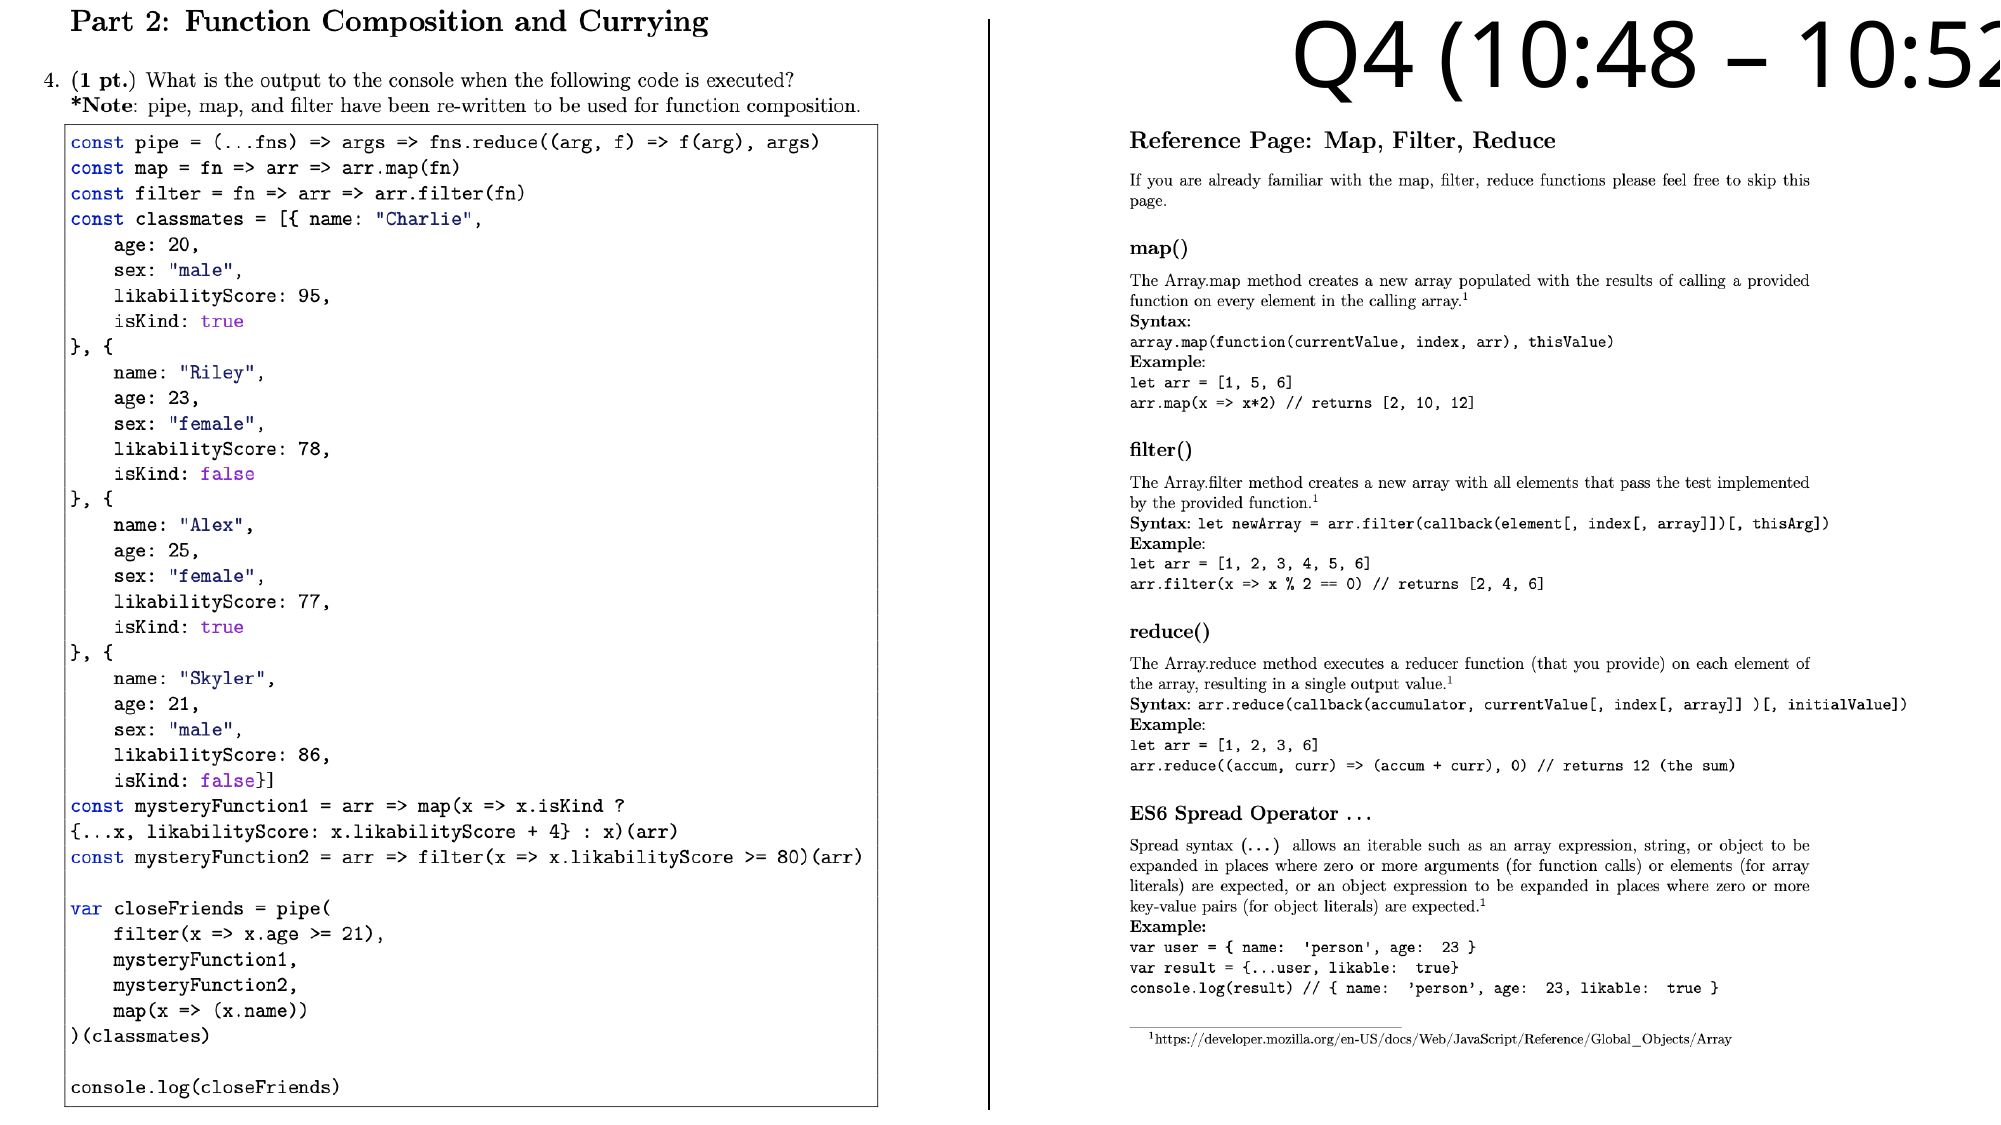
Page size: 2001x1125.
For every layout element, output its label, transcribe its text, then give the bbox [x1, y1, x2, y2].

picture [30, 0, 887, 1115]
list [1105, 110, 1909, 1053]
text_box Q4 (10:48 – 10:52) [1275, 0, 2000, 145]
